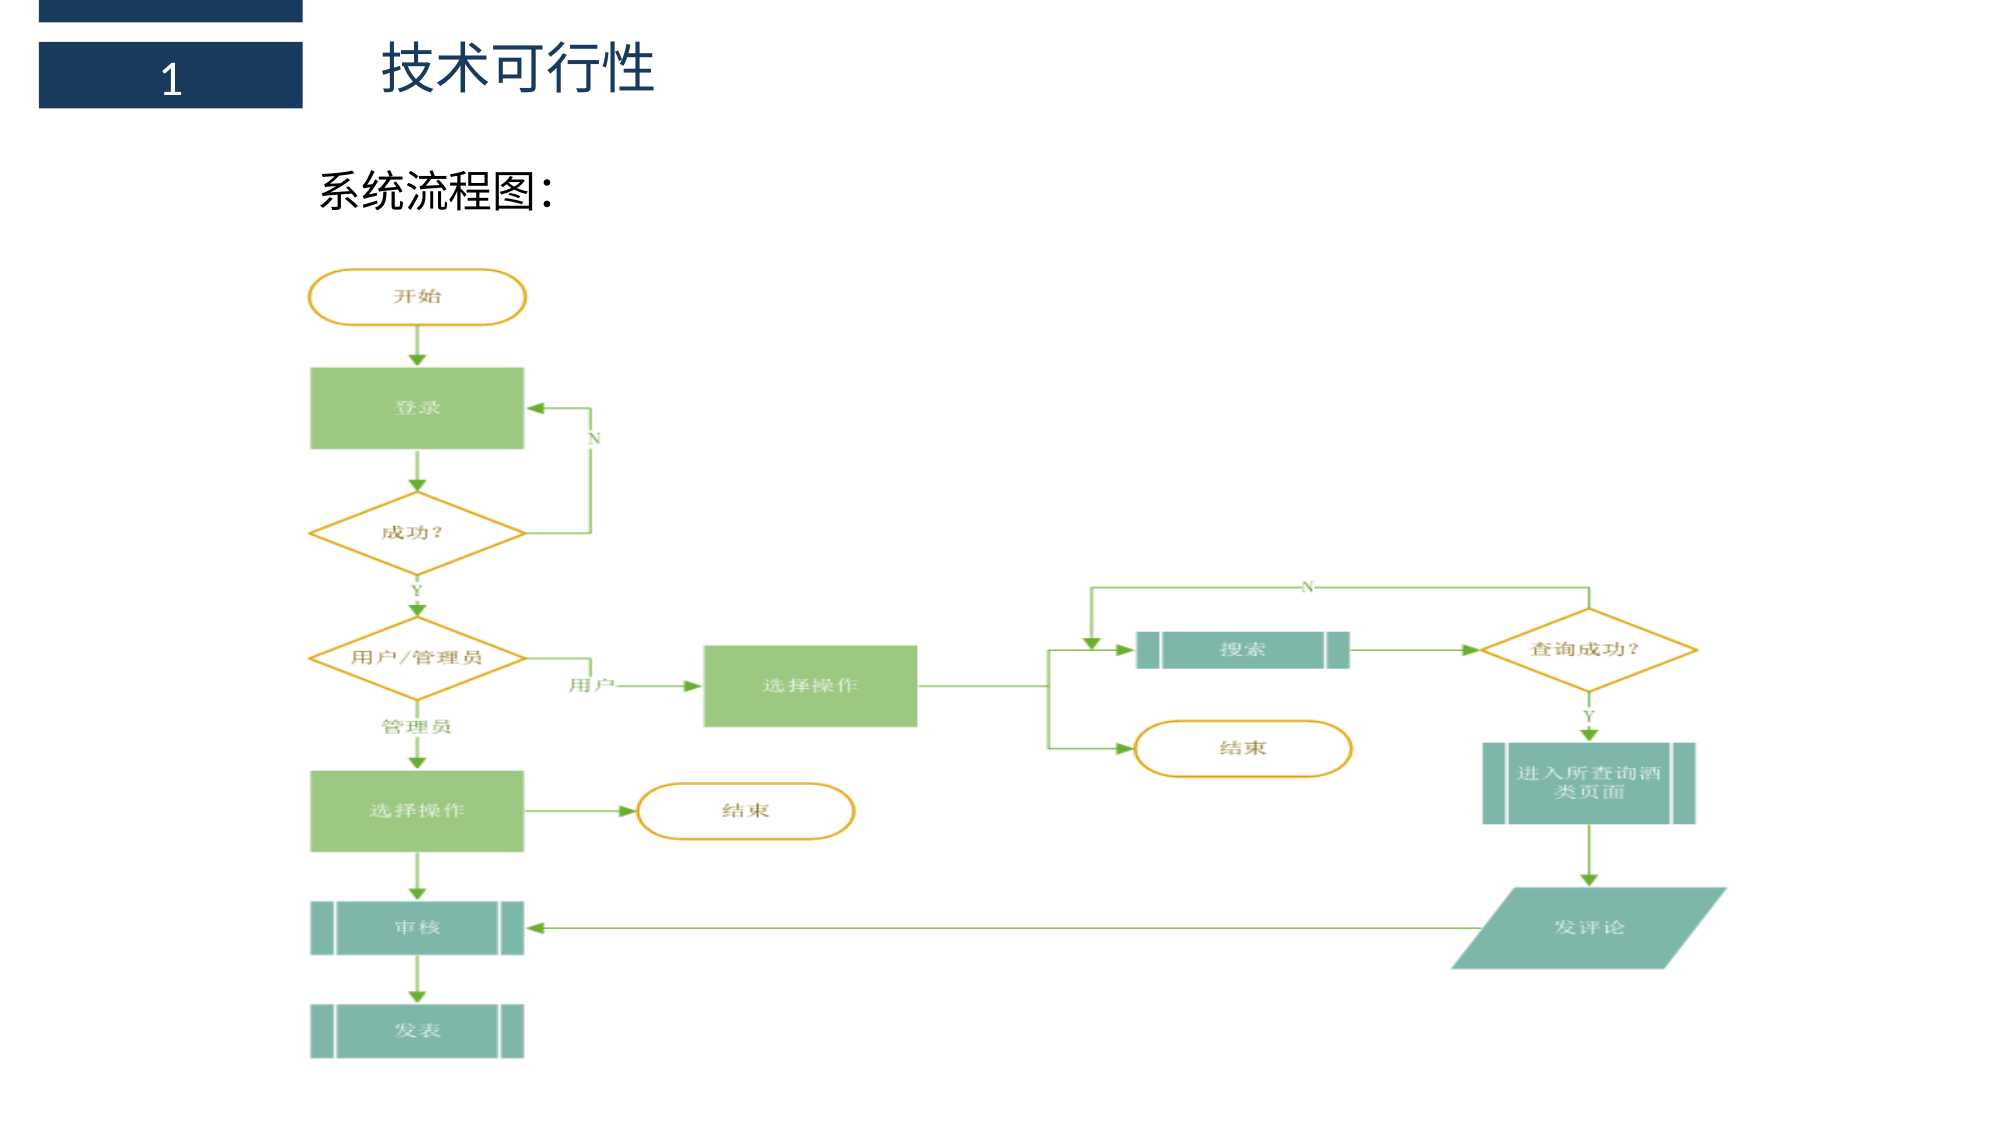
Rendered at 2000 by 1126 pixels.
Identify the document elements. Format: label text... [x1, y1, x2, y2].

text_box [37, 0, 305, 24]
text_box 技术可行性 [365, 26, 1359, 108]
text_box 1 [37, 40, 305, 111]
picture [263, 243, 1775, 1096]
text_box 系统流程图： [302, 155, 769, 224]
